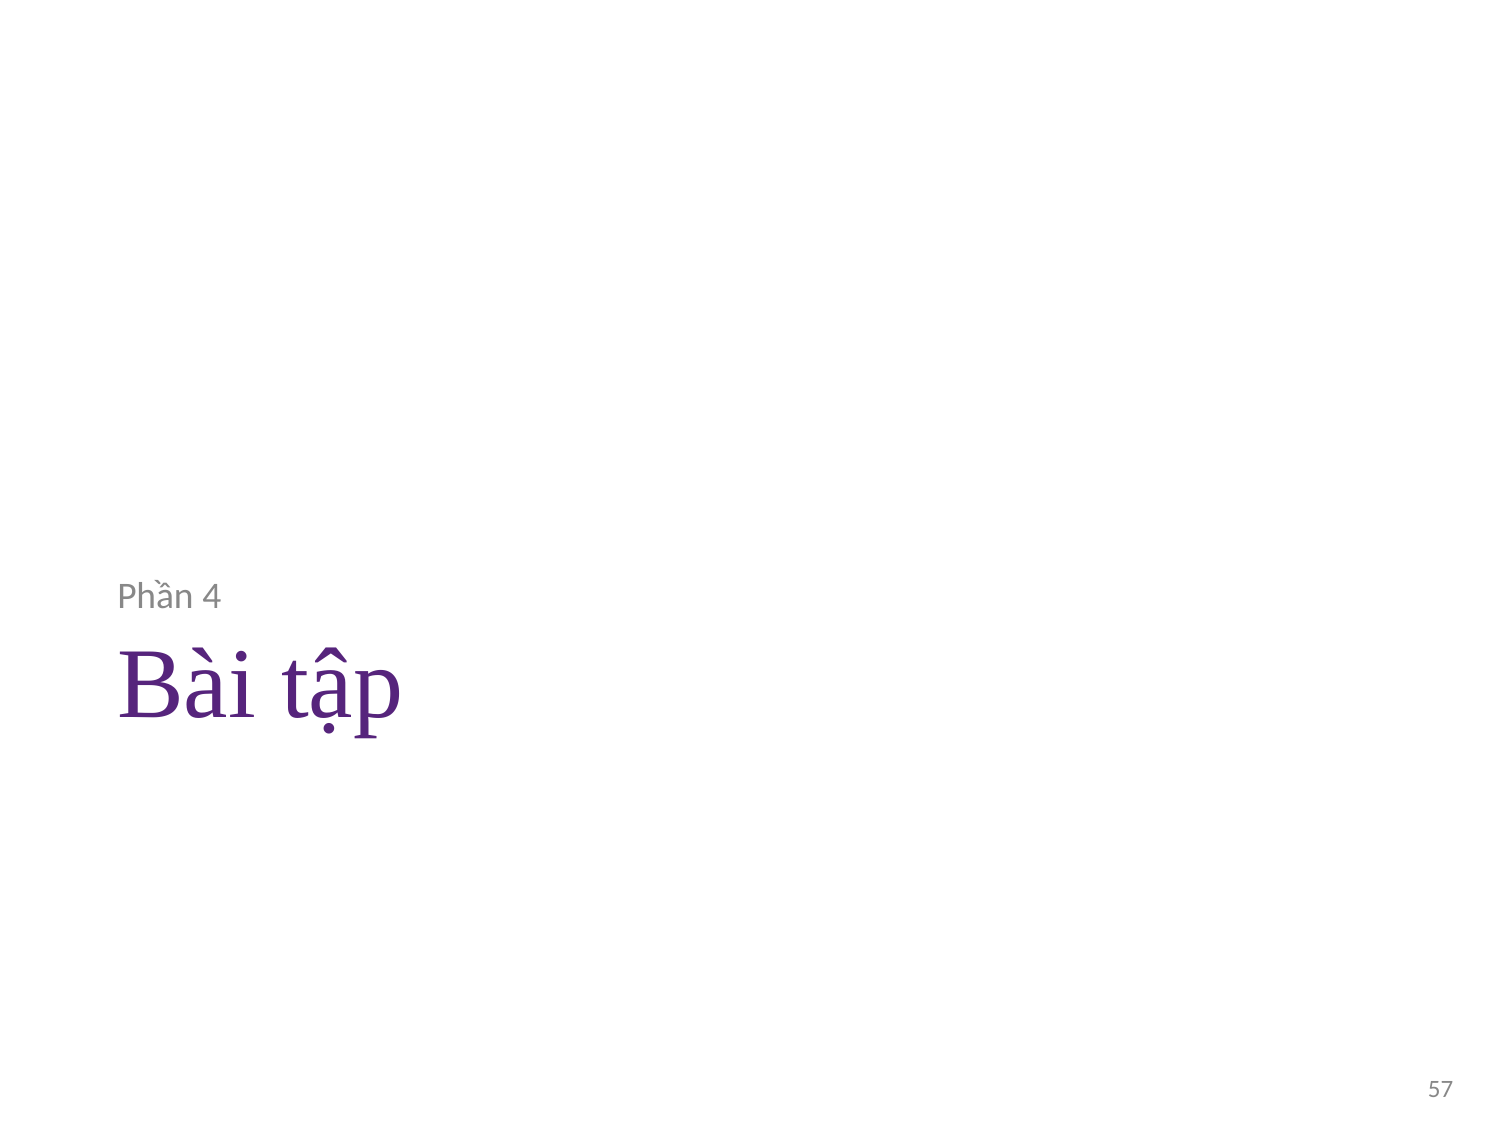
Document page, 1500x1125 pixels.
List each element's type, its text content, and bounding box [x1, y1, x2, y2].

title Bài tập [115, 615, 1329, 806]
text_box Phần 4 [115, 568, 224, 616]
slide_number 57 [1421, 1076, 1460, 1125]
